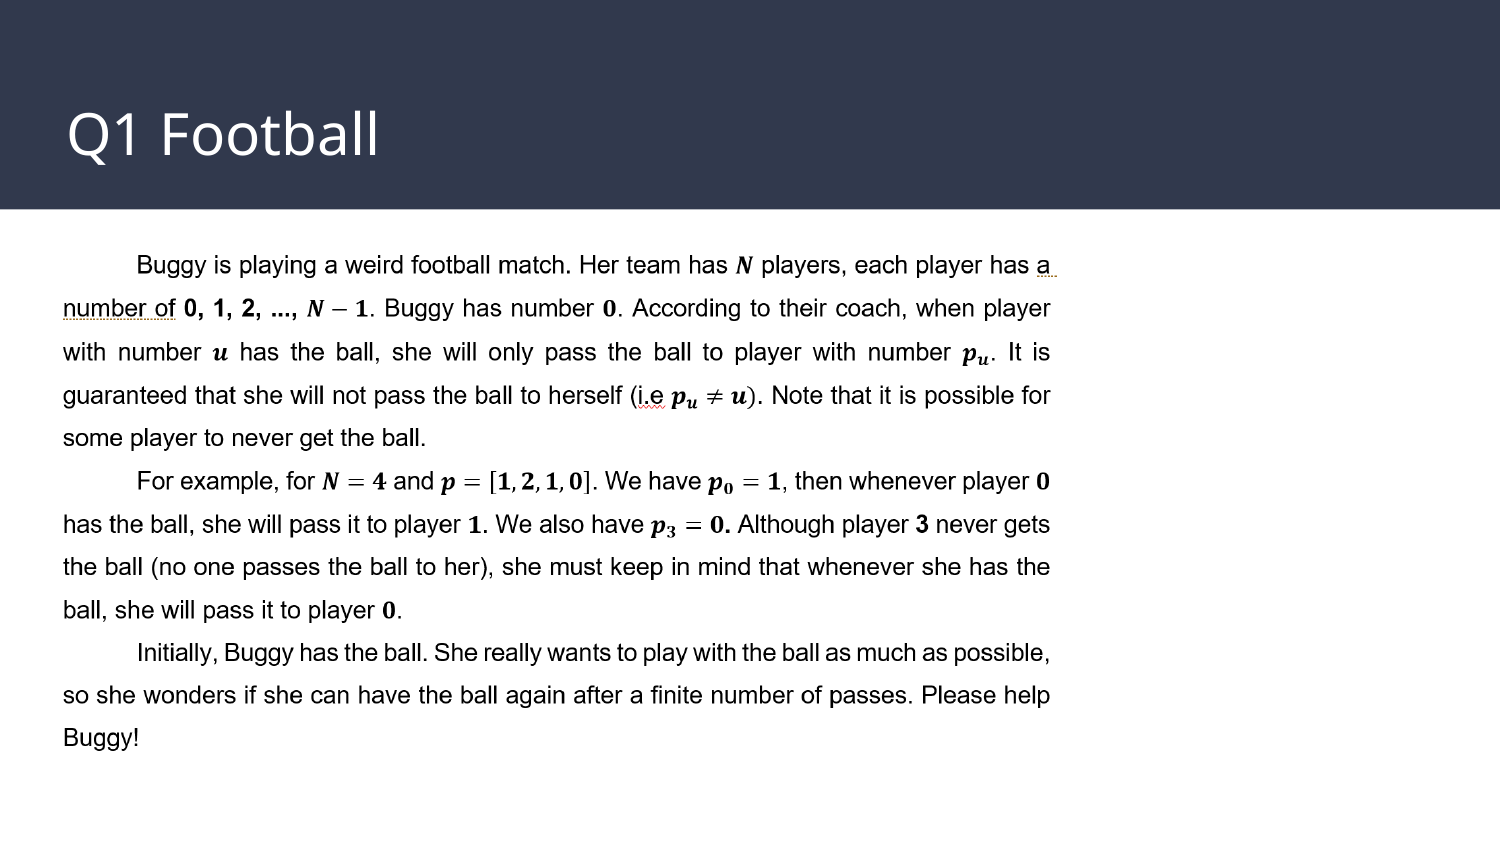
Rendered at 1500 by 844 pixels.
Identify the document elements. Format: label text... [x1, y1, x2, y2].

picture [50, 246, 1073, 760]
title Q1 Football [51, 82, 1449, 185]
